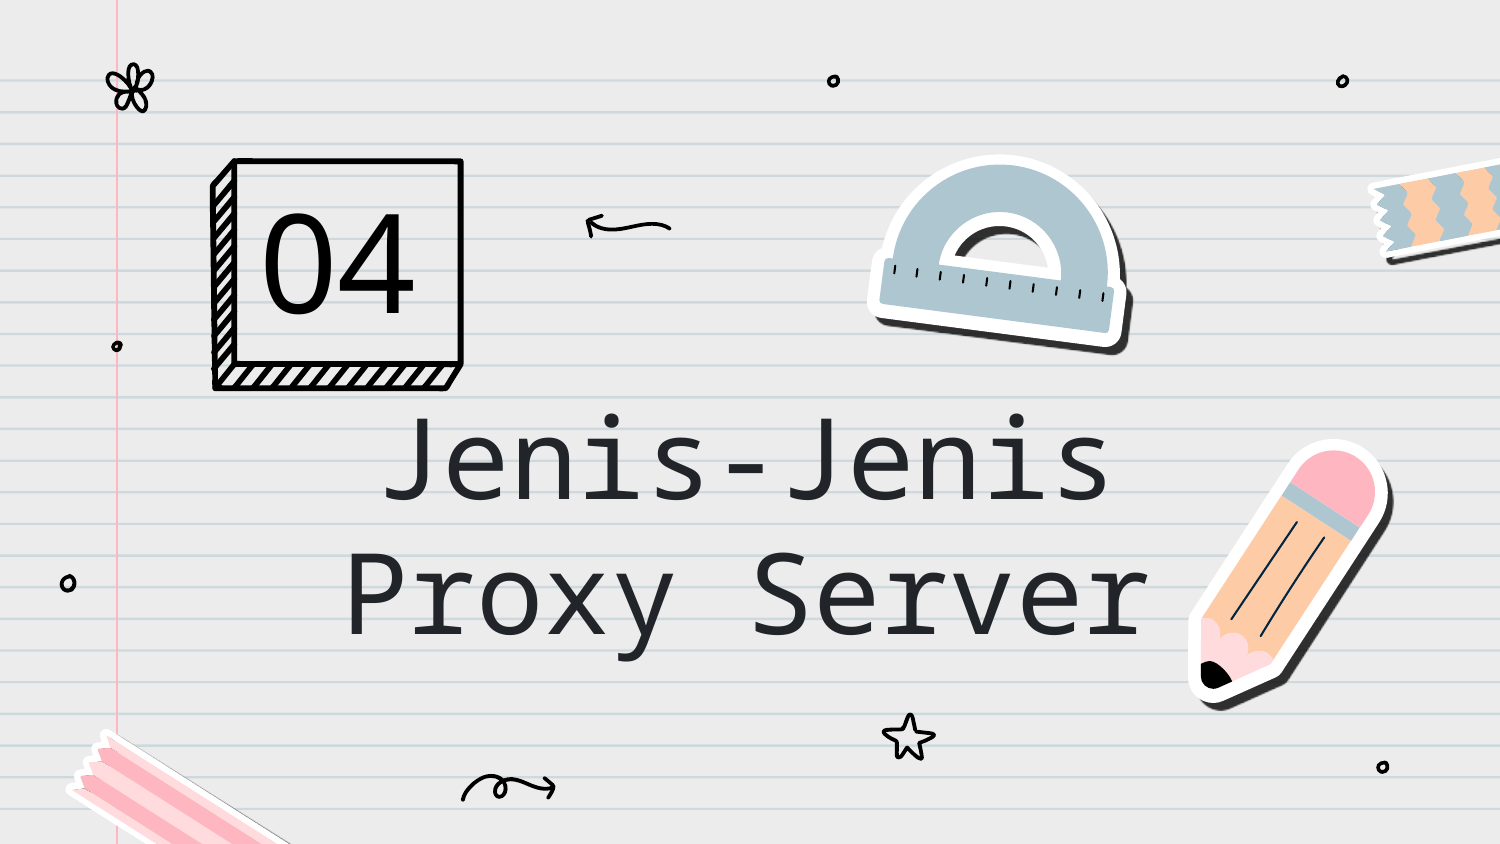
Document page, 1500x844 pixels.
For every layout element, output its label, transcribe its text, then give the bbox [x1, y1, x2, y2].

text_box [209, 157, 465, 392]
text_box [57, 760, 336, 844]
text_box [1187, 438, 1396, 704]
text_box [1368, 151, 1500, 241]
title Jenis-Jenis Proxy Server [232, 454, 1182, 589]
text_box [864, 138, 1143, 350]
